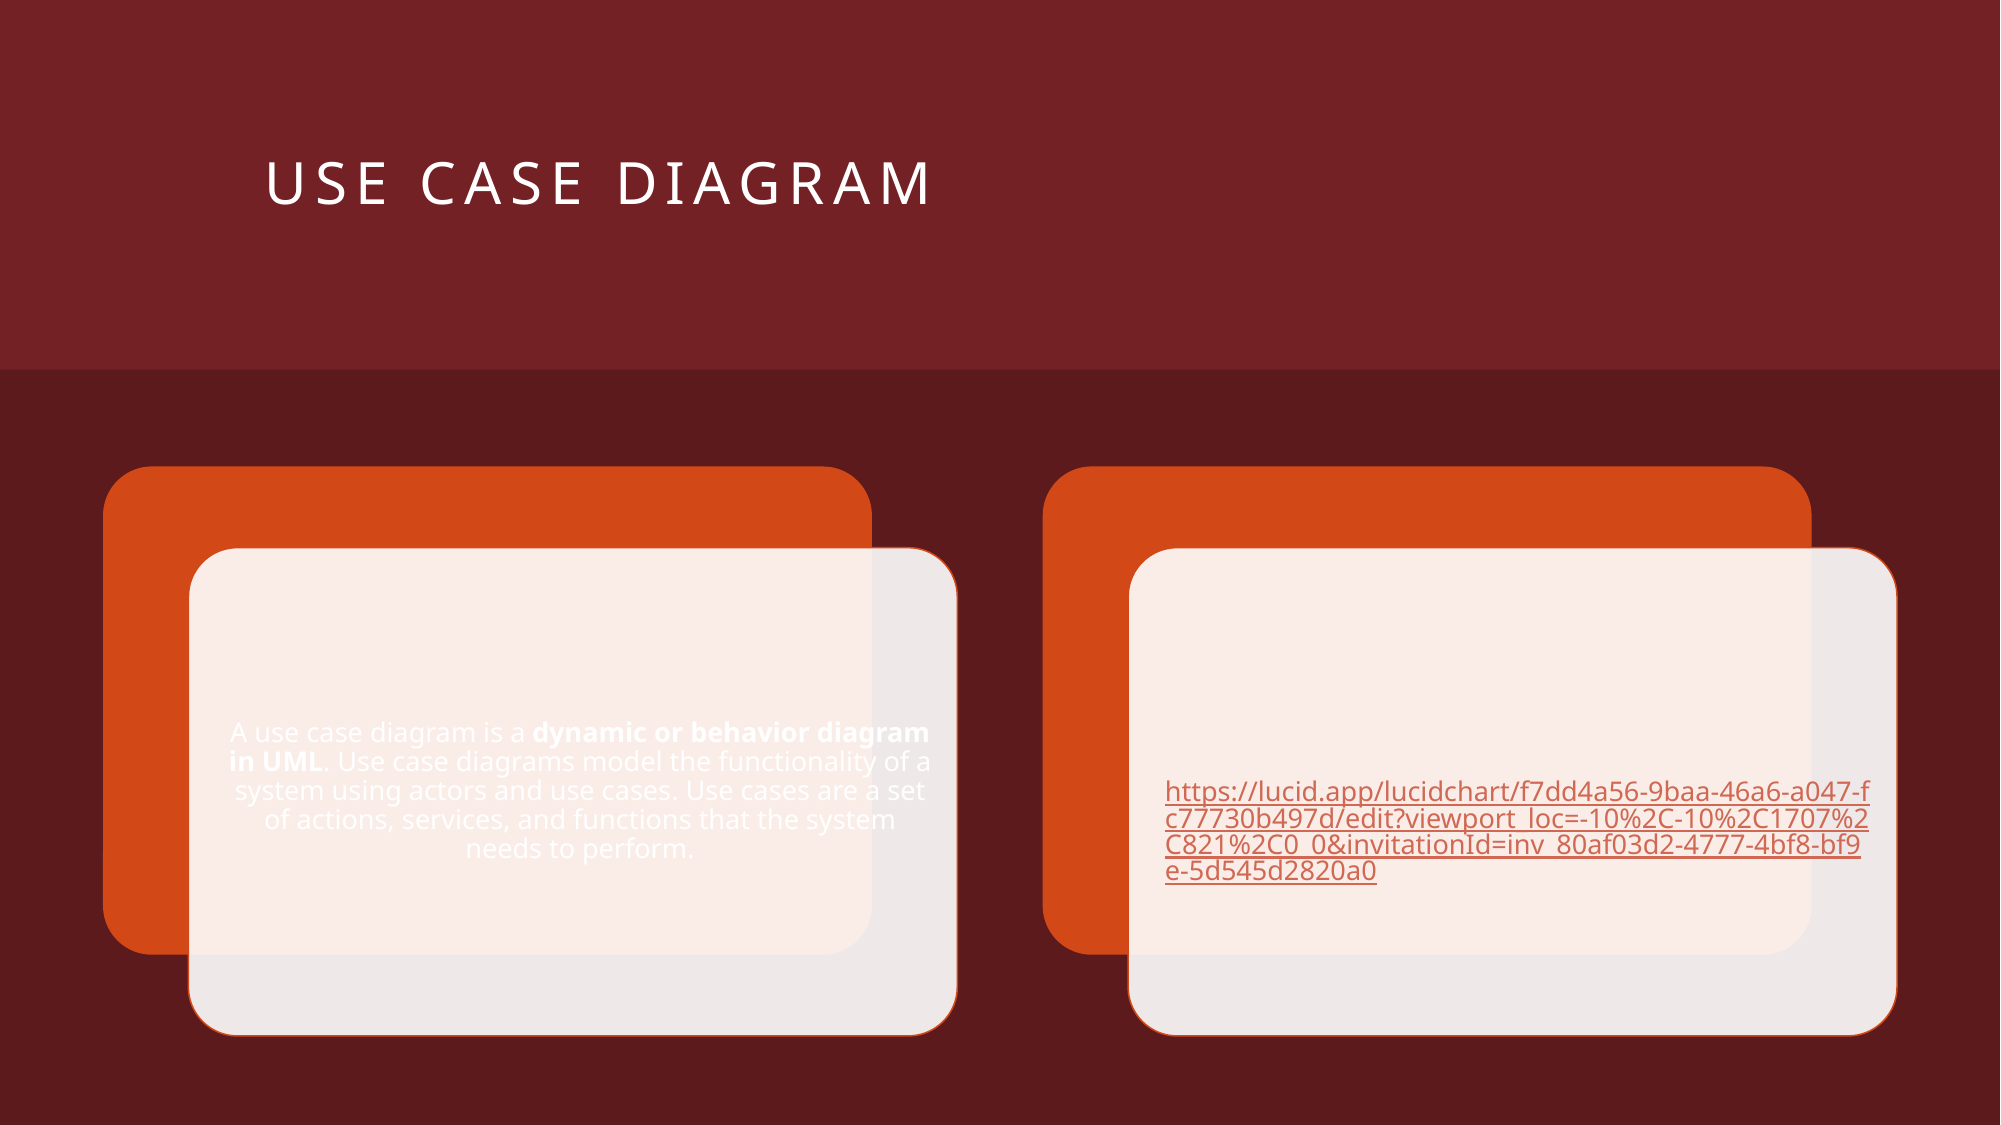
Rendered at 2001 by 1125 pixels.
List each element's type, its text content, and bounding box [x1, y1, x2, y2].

text_box [0, 0, 2000, 369]
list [88, 466, 1912, 1037]
text_box [0, 369, 2000, 1125]
title Use CASE DIAGRAM [176, 88, 1822, 274]
